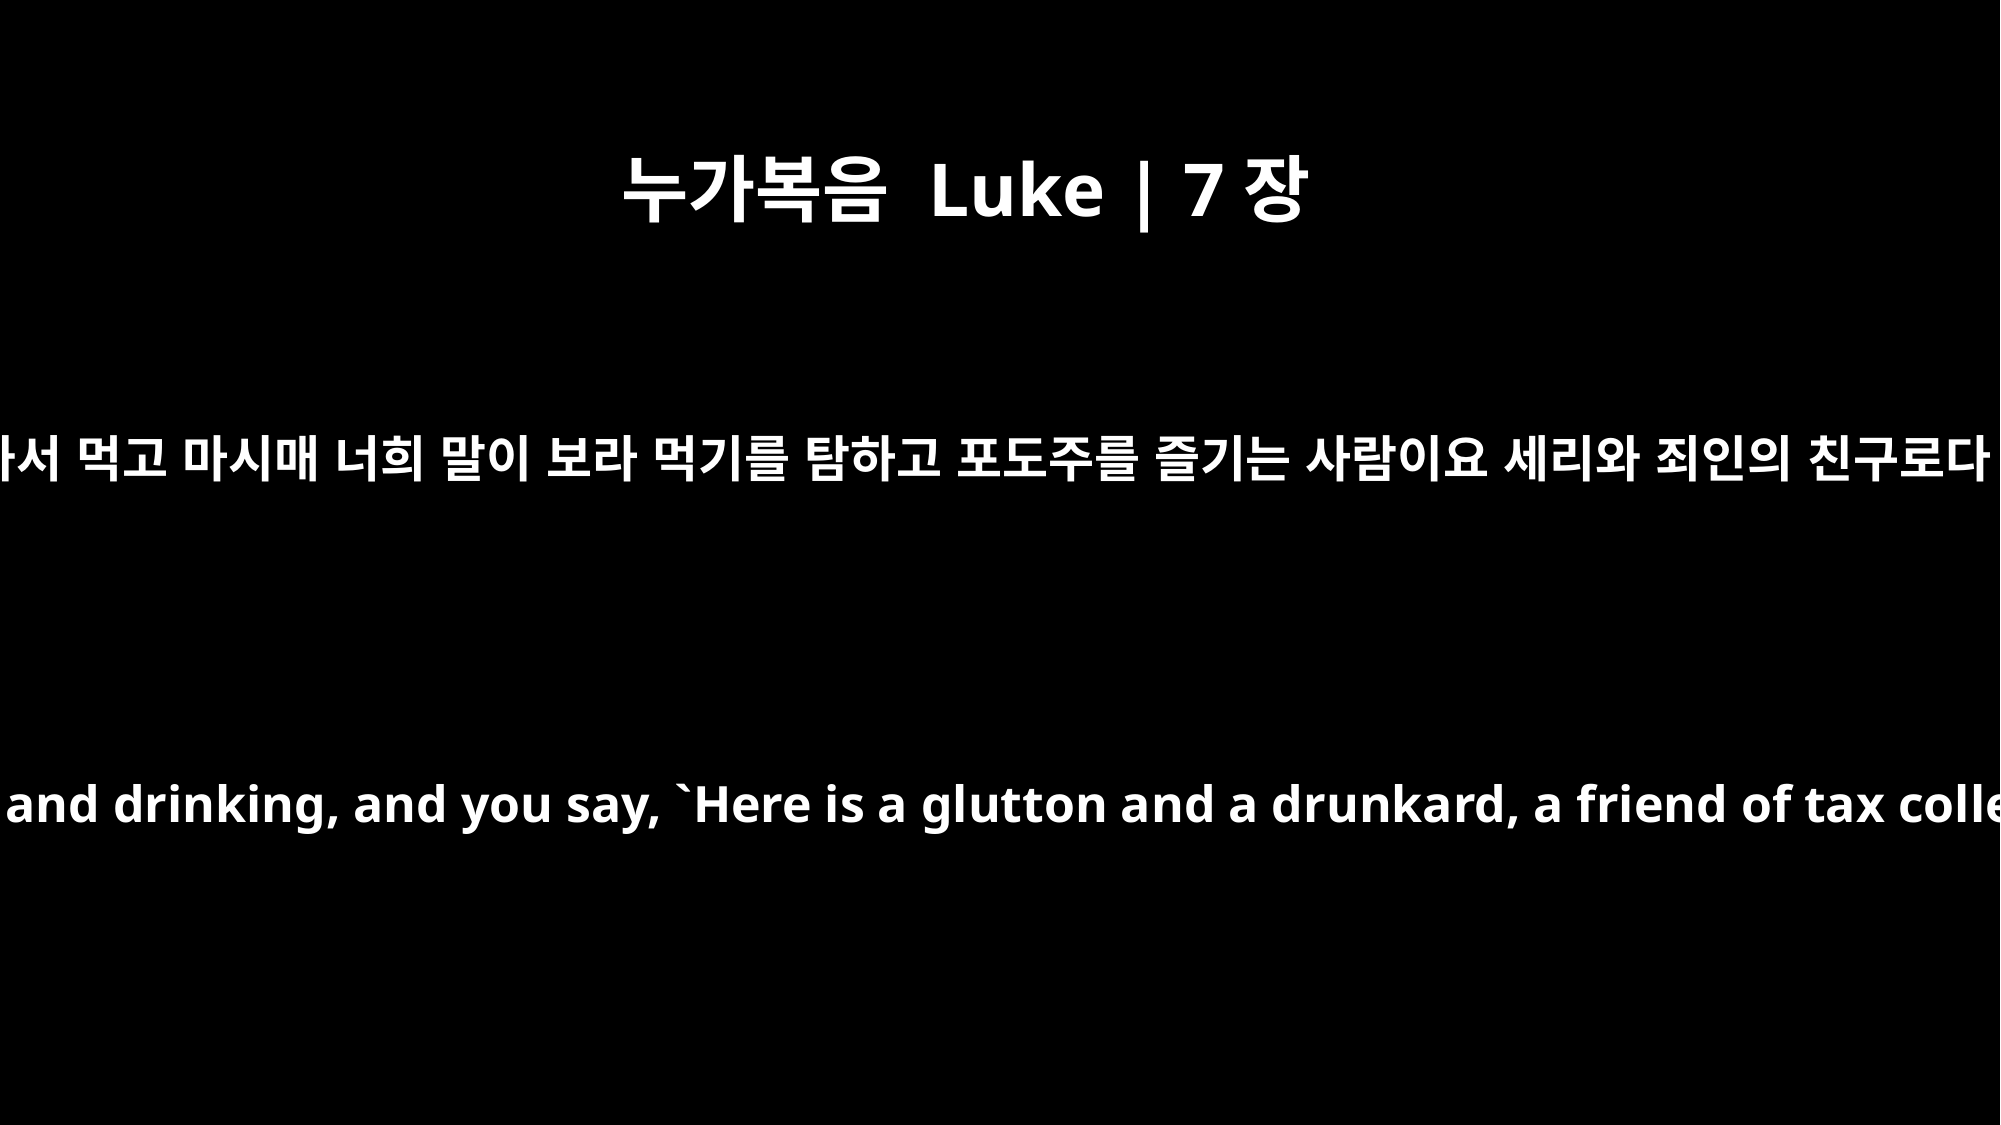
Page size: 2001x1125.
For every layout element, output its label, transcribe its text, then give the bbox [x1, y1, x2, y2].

text_box The Son of Man came eating and drinking, and you say, `Here is a glutton and a drunkard, a friend of tax collectors and "sinners."' [0, 764, 2000, 840]
text_box 34 인자는 와서 먹고 마시매 너희 말이 보라 먹기를 탐하고 포도주를 즐기는 사람이요 세리와 죄인의 친구로다 하니 [0, 359, 2000, 495]
text_box 누가복음 Luke | 7장 [606, 136, 1326, 239]
